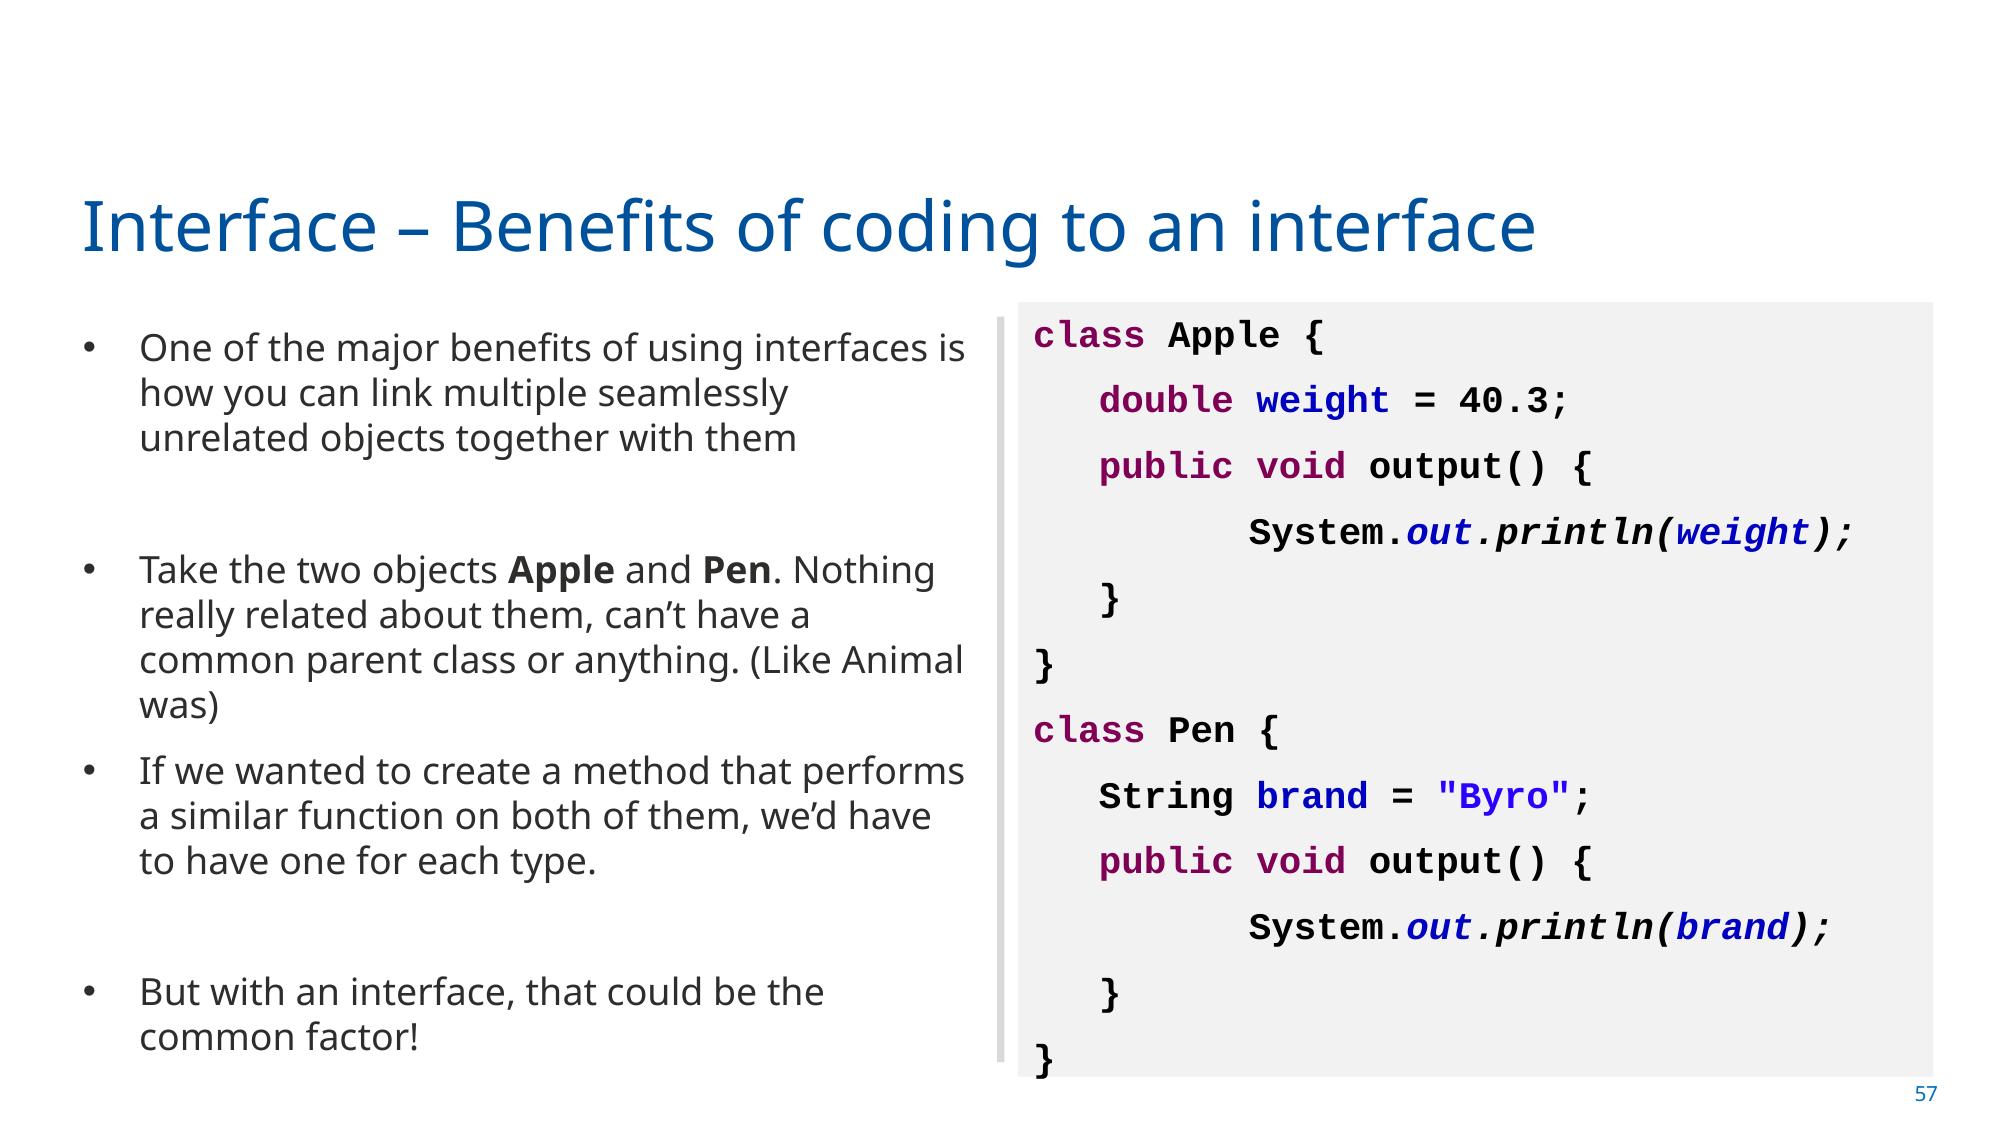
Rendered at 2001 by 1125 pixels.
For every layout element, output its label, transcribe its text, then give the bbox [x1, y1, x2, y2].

title Interface – Benefits of coding to an interface [67, 170, 1565, 273]
list class Apple { double weight = 40.3; public void output() { System.out.println(weight); } } class Pen { String brand = "Byro"; public void output() { System.out.println(brand); } } [1018, 302, 1934, 1077]
list One of the major benefits of using interfaces is how you can link multiple seamlessly unrelated objects together with them Take the two objects Apple and Pen. Nothing really related about them, can’t have a common parent class or anything. (Like Animal was) If we wanted to create a method that performs a similar function on both of them, we’d have to have one for each type. But with an interface, that could be the common factor! [67, 316, 984, 1063]
